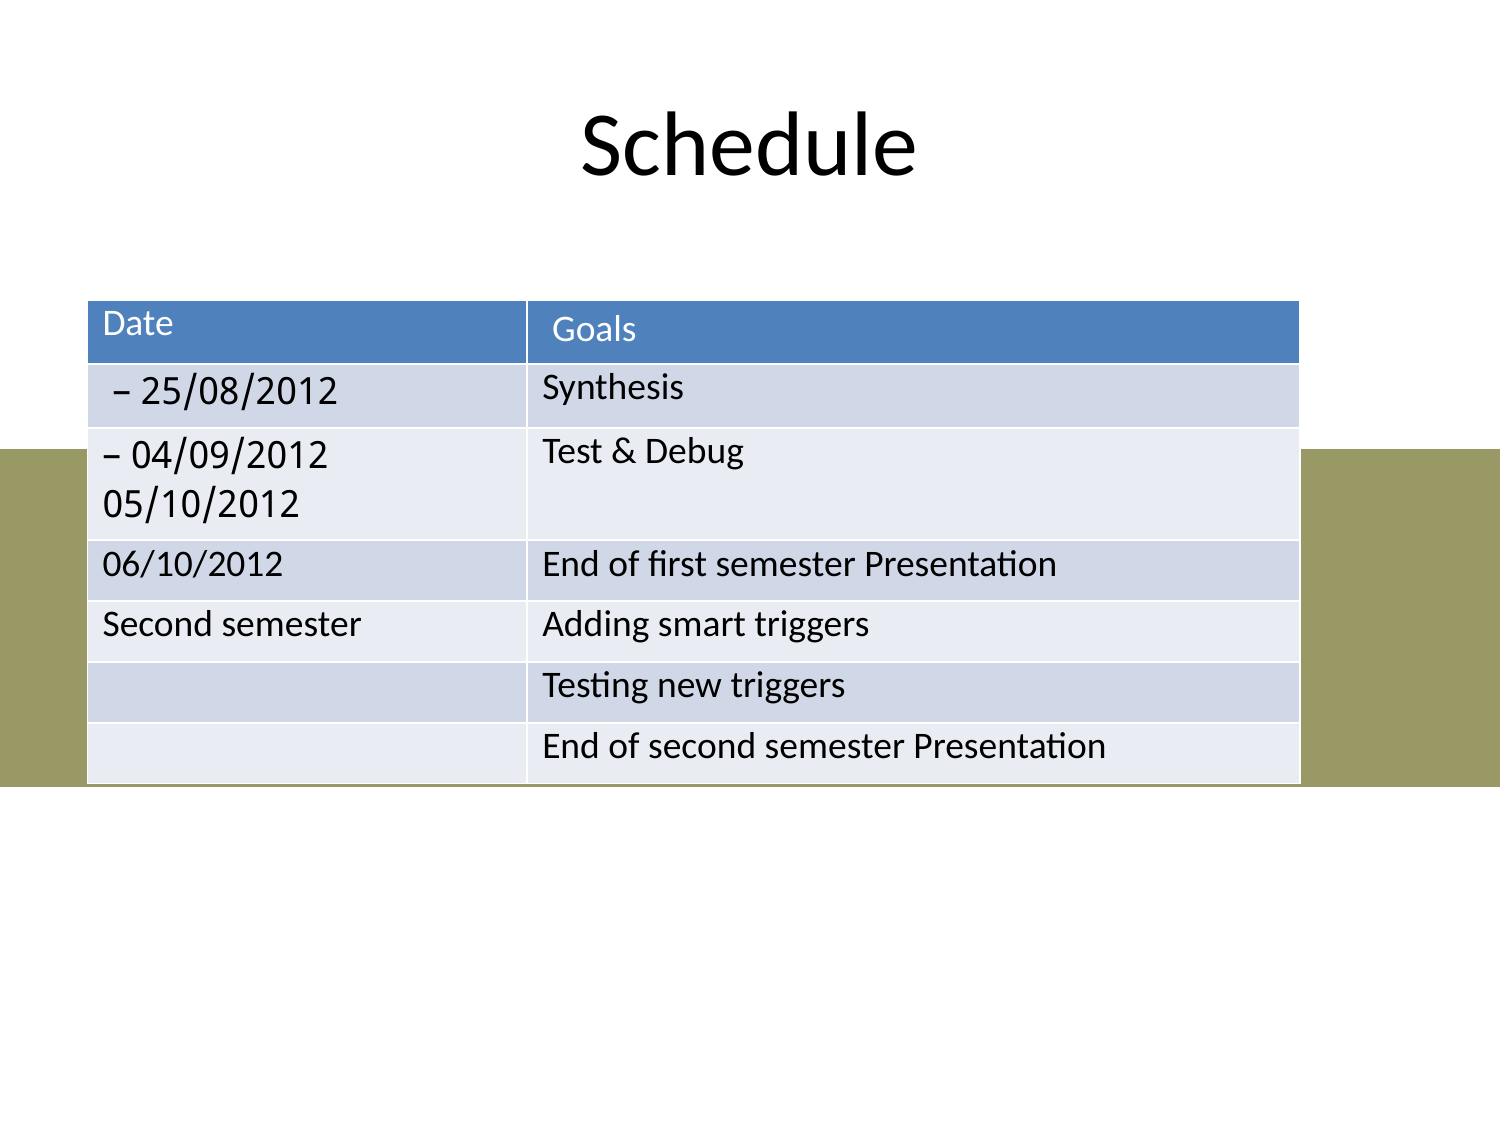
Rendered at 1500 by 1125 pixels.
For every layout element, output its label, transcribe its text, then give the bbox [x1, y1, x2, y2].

table_cell 06/10/2012 [88, 541, 526, 600]
table_cell [88, 724, 526, 783]
table_cell [88, 663, 526, 722]
table_header Goals [528, 301, 1299, 363]
table_cell 04/09/2012 – 05/10/2012 [88, 429, 526, 539]
table_cell Adding smart triggers [528, 602, 1299, 661]
table_cell 25/08/2012 – [88, 365, 526, 427]
table_cell Second semester [88, 602, 526, 661]
table_cell Synthesis [528, 365, 1299, 427]
table_cell Testing new triggers [528, 663, 1299, 722]
picture [0, 0, 1500, 1125]
table_cell End of second semester Presentation [528, 724, 1299, 783]
title Schedule [75, 45, 1425, 233]
table_cell End of first semester Presentation [528, 541, 1299, 600]
table_header Date [88, 301, 526, 363]
table_cell Test & Debug [528, 429, 1299, 539]
